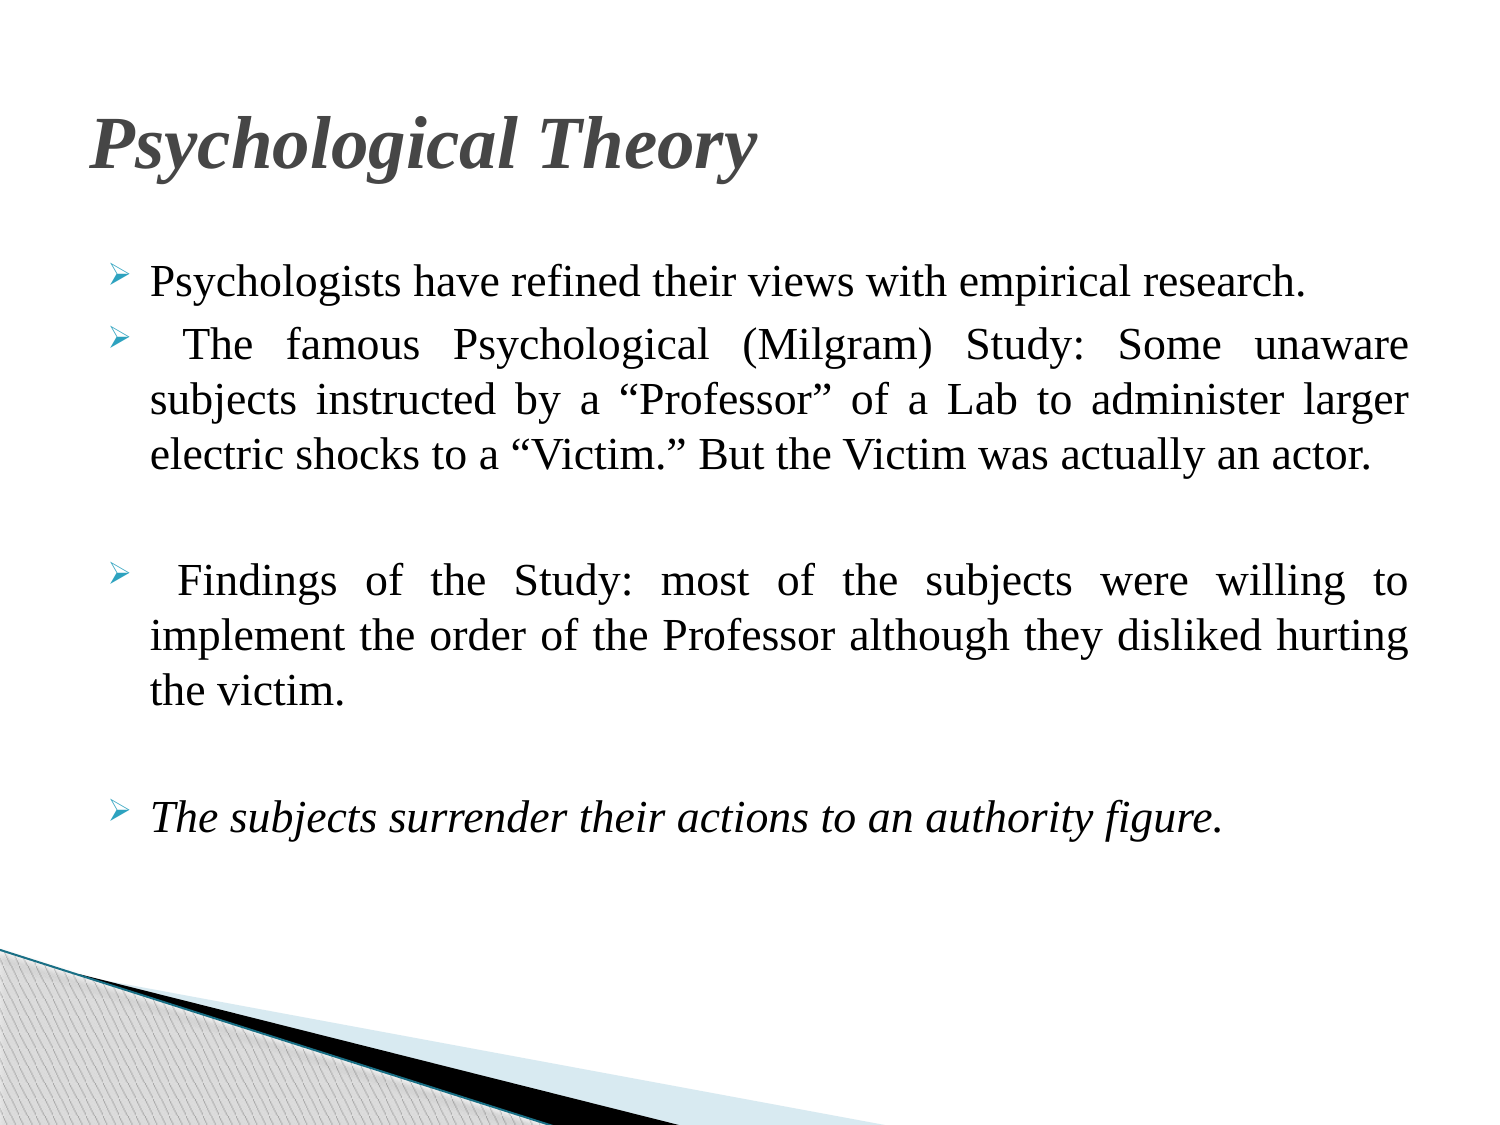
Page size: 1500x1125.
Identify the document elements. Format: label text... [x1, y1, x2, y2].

list Psychologists have refined their views with empirical research. The famous Psychological (Milgram) Study: Some unaware subjects instructed by a “Professor” of a Lab to administer larger electric shocks to a “Victim.” But the Victim was actually an actor. Findings of the Study: most of the subjects were willing to implement the order of the Professor although they disliked hurting the victim. The subjects surrender their actions to an authority figure. [75, 243, 1425, 986]
title Psychological Theory [75, 45, 1425, 233]
